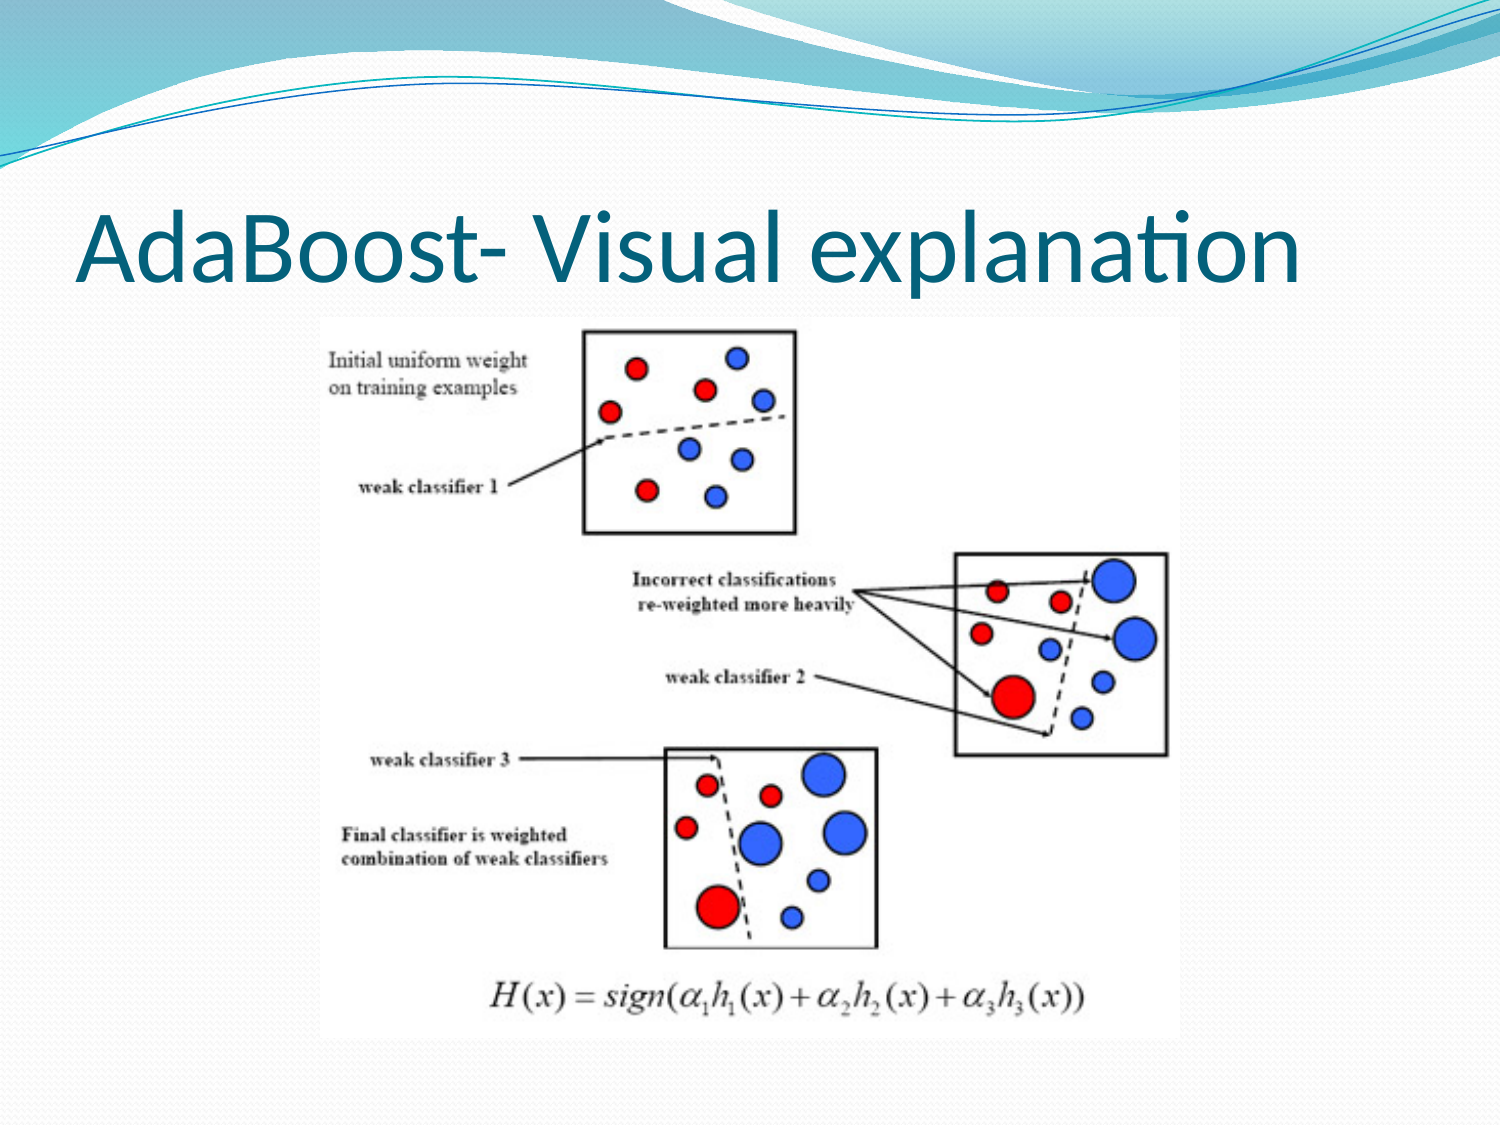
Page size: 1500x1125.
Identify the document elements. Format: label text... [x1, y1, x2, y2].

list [320, 317, 1180, 1038]
title AdaBoost- Visual explanation [75, 115, 1425, 303]
